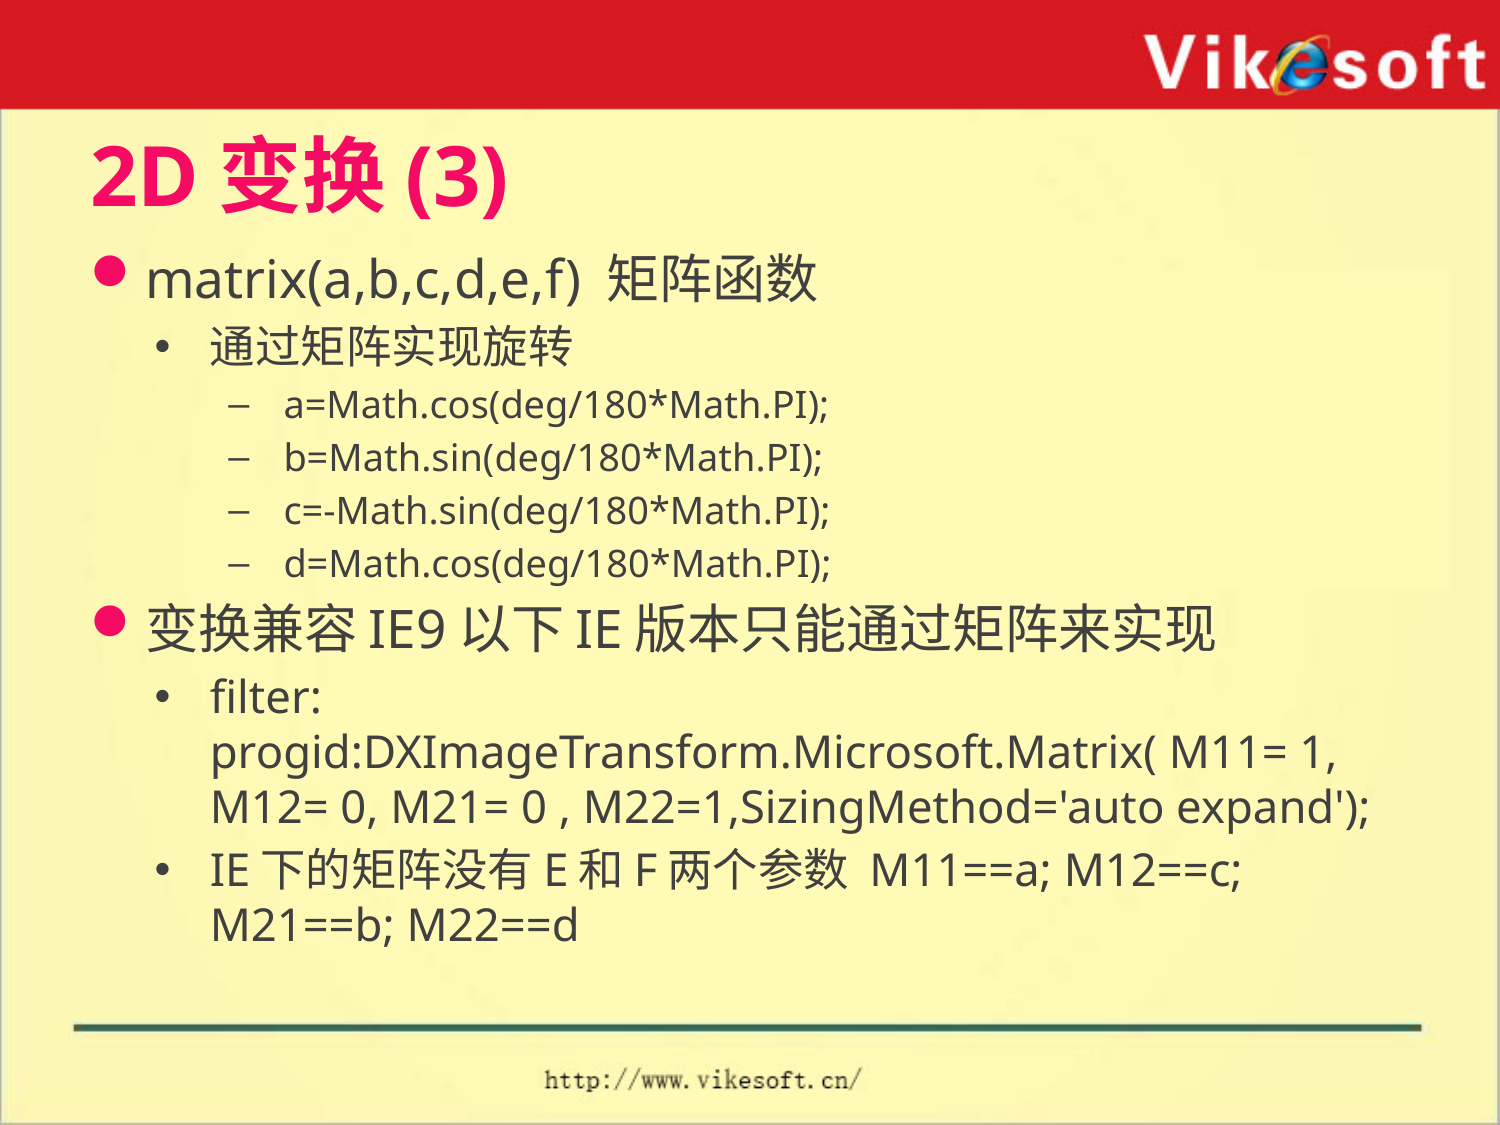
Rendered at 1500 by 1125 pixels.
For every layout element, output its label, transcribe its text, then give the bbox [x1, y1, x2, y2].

picture [0, 0, 1500, 1125]
title 2D变换(3) [75, 79, 1425, 164]
list matrix(a,b,c,d,e,f) 矩阵函数 通过矩阵实现旋转 a=Math.cos(deg/180*Math.PI); b=Math.sin(deg/180*Math.PI); c=-Math.sin(deg/180*Math.PI); d=Math.cos(deg/180*Math.PI); 变换兼容IE9以下IE版本只能通过矩阵来实现 filter: progid:DXImageTransform.Microsoft.Matrix( M11= 1, M12= 0, M21= 0 , M22=1,SizingMethod='auto expand'); IE下的矩阵没有E和F两个参数 M11==a; M12==c; M21==b; M22==d [75, 164, 1425, 974]
